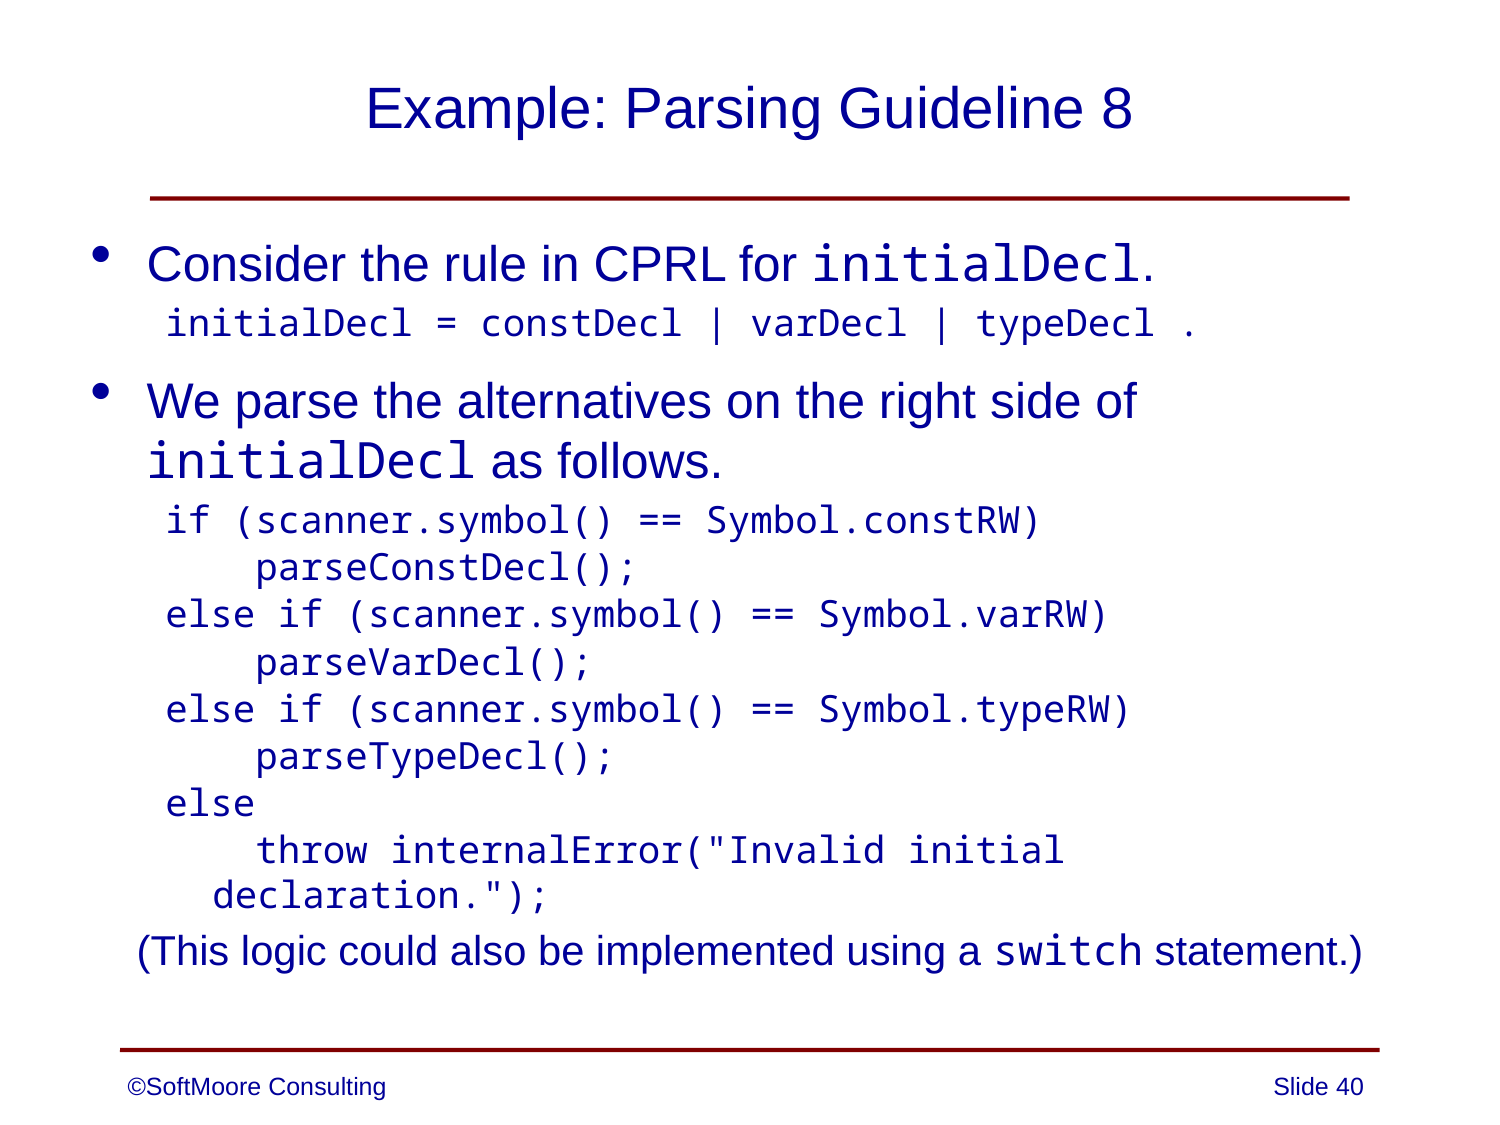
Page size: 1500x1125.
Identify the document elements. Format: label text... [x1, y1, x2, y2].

list Consider the rule in CPRL for initialDecl. initialDecl = constDecl | varDecl | typeDecl . We parse the alternatives on the right side of initialDecl as follows. if (scanner.symbol() == Symbol.constRW) parseConstDecl(); else if (scanner.symbol() == Symbol.varRW) parseVarDecl(); else if (scanner.symbol() == Symbol.typeRW) parseTypeDecl(); else throw internalError("Invalid initial declaration."); [74, 223, 1425, 1034]
title Example: Parsing Guideline 8 [149, 22, 1350, 188]
footer ©SoftMoore Consulting [111, 1061, 563, 1109]
slide_number Slide 40 [1078, 1061, 1380, 1109]
text_box (This logic could also be implemented using a switch statement.) [121, 916, 1379, 982]
